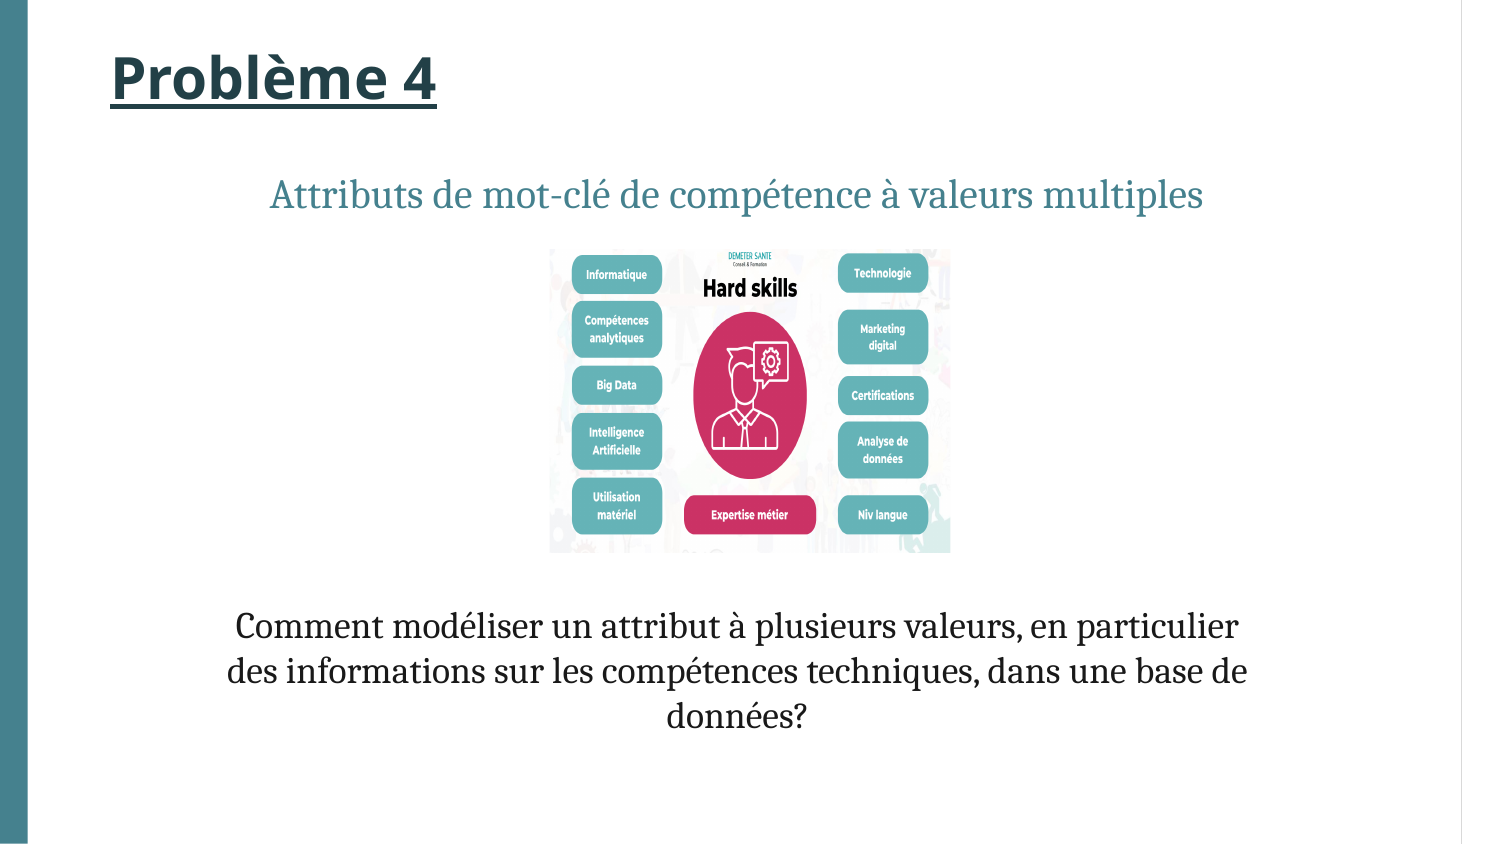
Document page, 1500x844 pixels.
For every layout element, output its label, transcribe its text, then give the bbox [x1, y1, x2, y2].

picture [549, 249, 951, 553]
text_box Comment modéliser un attribut à plusieurs valeurs, en particulier des informations sur les compétences techniques, dans une base de données? [198, 594, 1278, 744]
text_box Attributs de mot-clé de compétence à valeurs multiples [254, 159, 1278, 275]
title Problème 4 [95, 26, 1359, 121]
